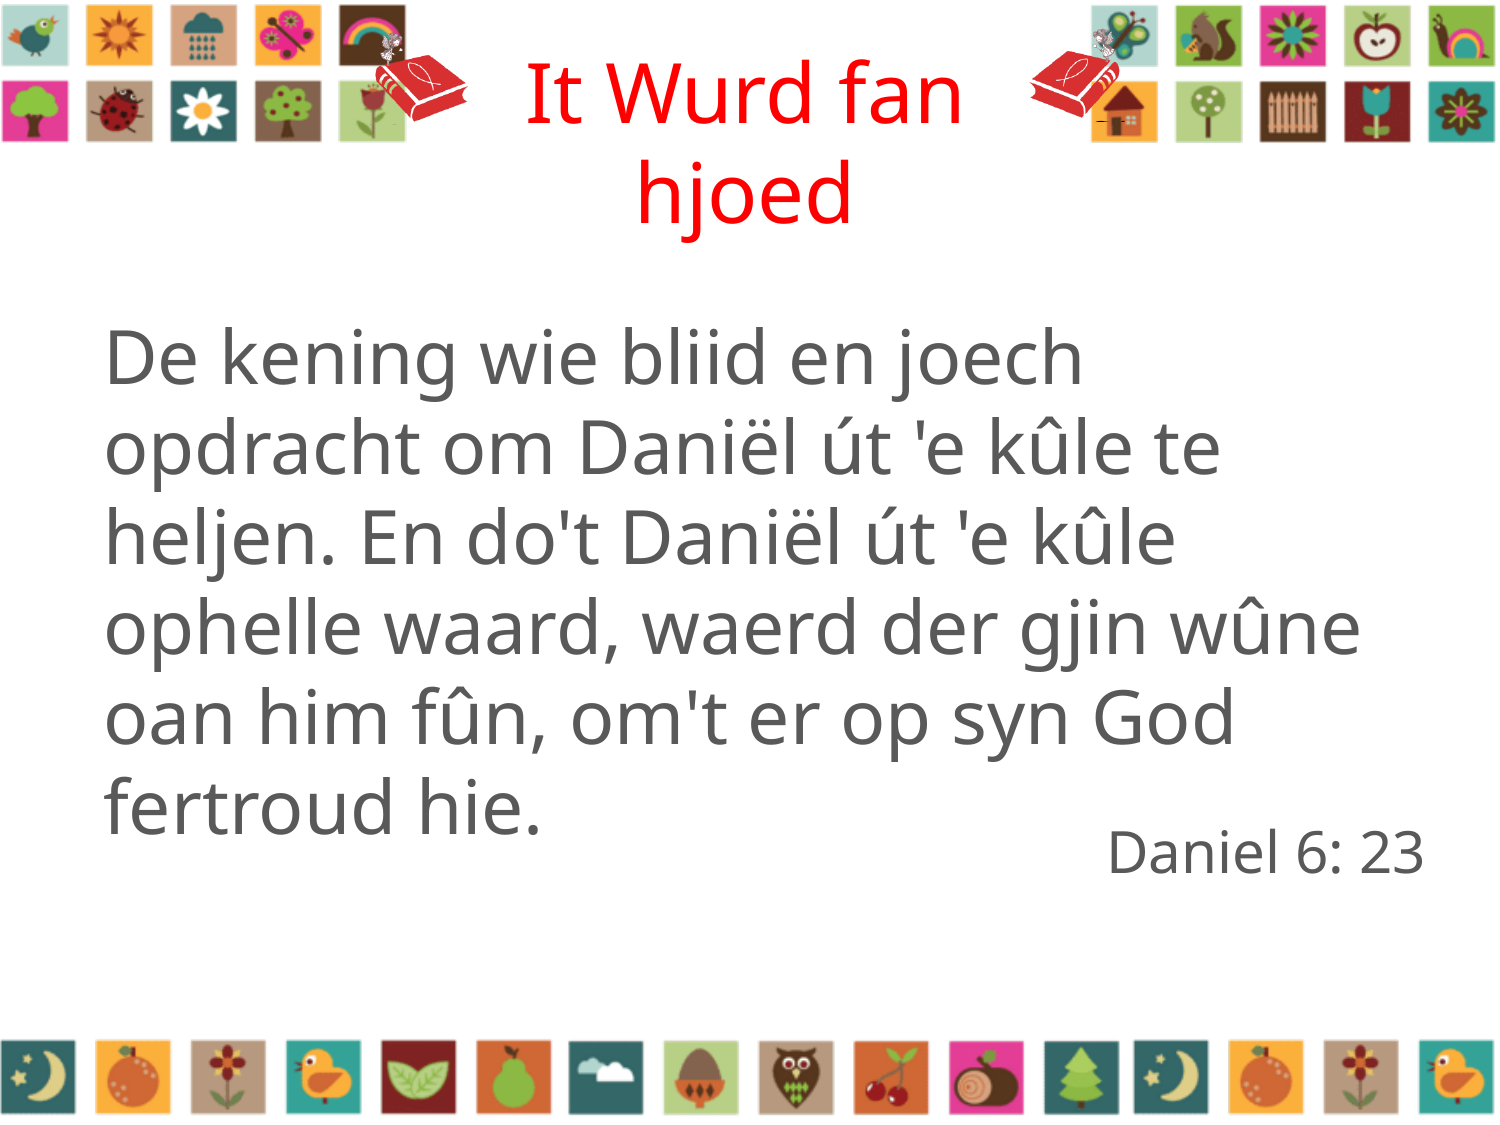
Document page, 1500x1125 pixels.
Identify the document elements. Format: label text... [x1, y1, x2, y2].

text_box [0, 1028, 1500, 1118]
text_box Daniel 6: 23 [808, 807, 1441, 893]
picture [998, 3, 1500, 150]
text_box It Wurd fan hjoed [413, 32, 1078, 248]
text_box De kening wie bliid en joech opdracht om Daniël út 'e kûle te heljen. En do't Daniël út 'e kûle ophelle waard, waerd der gjin wûne oan him fûn, om't er op syn God fertroud hie. [88, 302, 1436, 858]
picture [0, 3, 501, 150]
